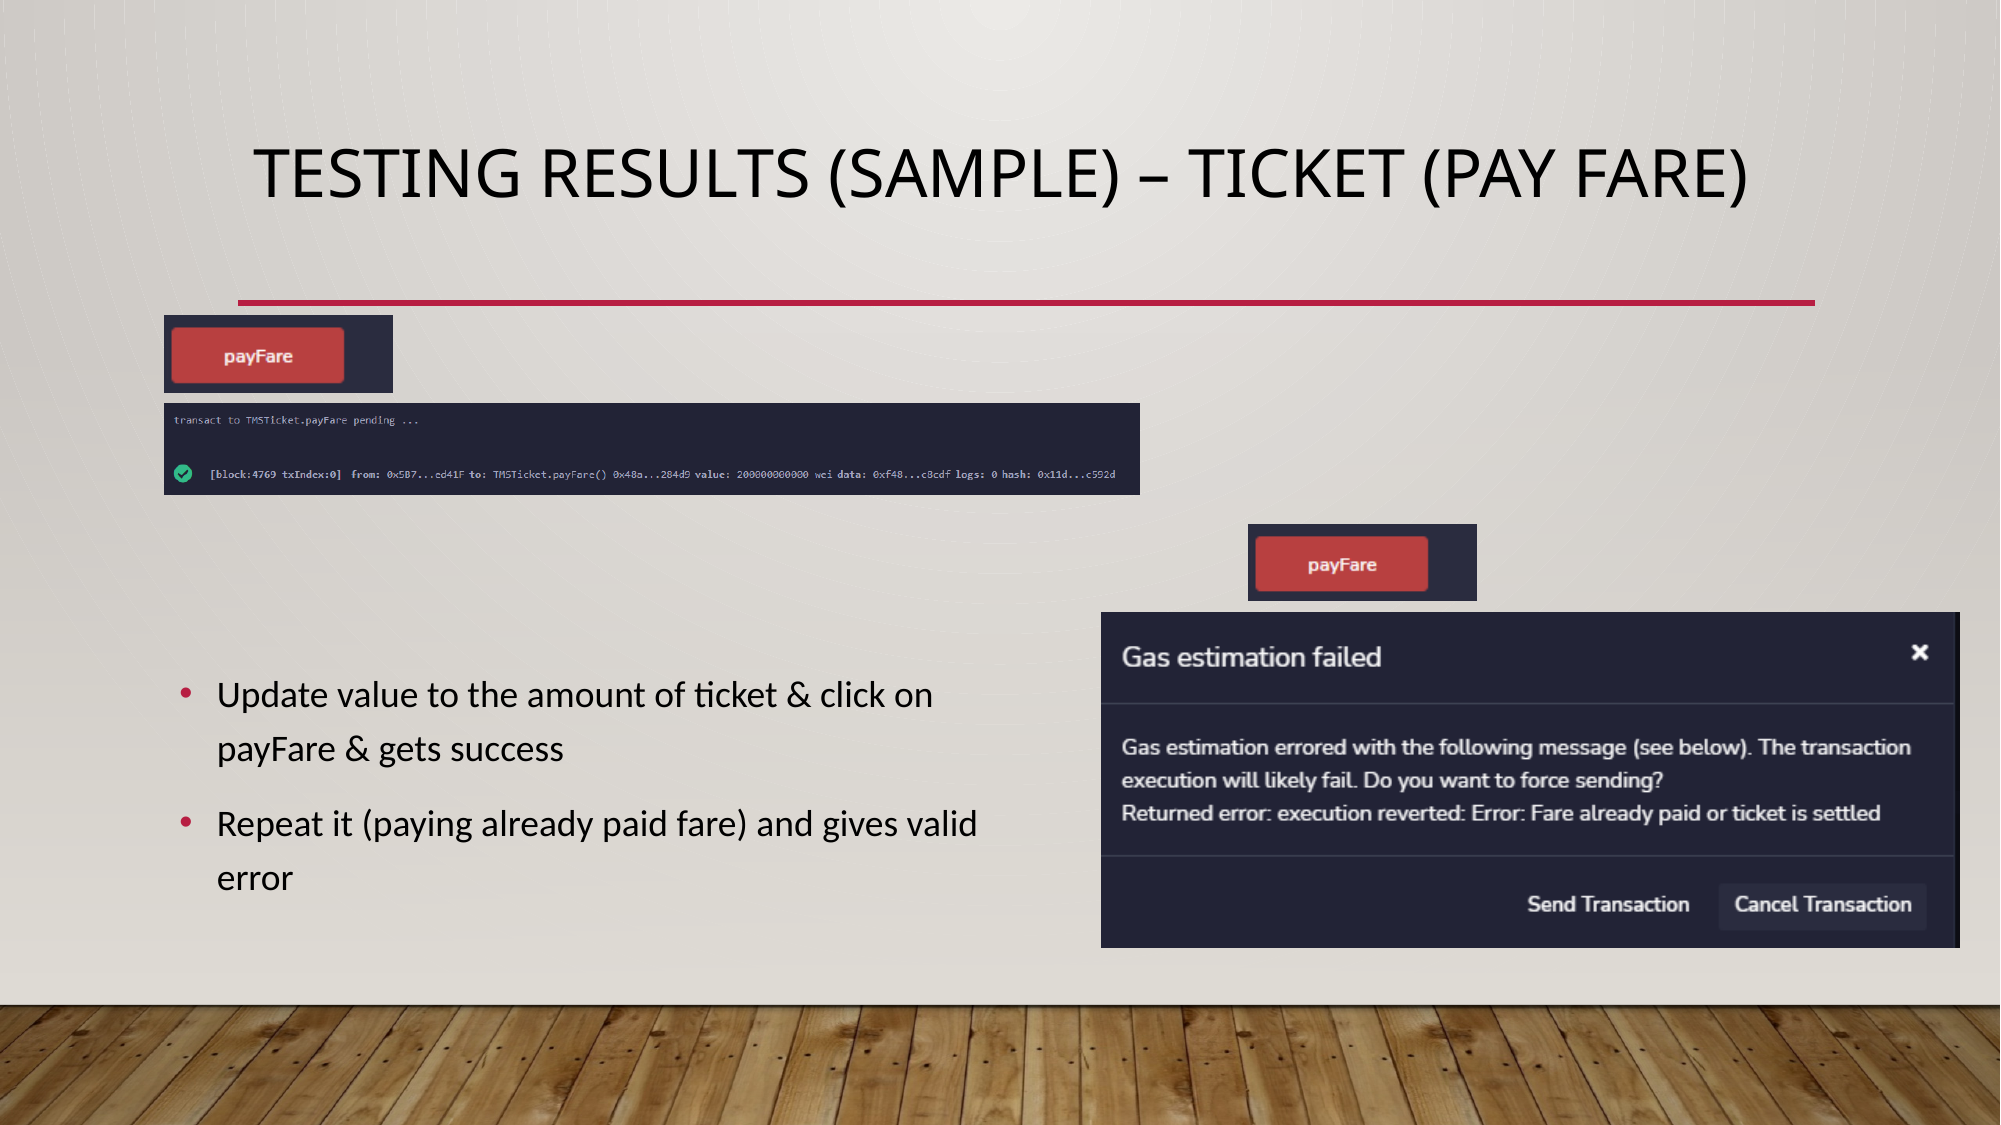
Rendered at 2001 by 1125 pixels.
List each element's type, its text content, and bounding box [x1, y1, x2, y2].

picture [1247, 523, 1477, 601]
picture [164, 315, 393, 393]
picture [1101, 612, 1960, 948]
picture [164, 403, 1140, 495]
title Testing Results (Sample) – TICKET (Pay Fare) [238, 131, 1814, 305]
picture [0, 1005, 2000, 1125]
list Update value to the amount of ticket & click on payFare & gets success Repeat it (paying already paid fare) and gives valid error [164, 653, 1024, 907]
